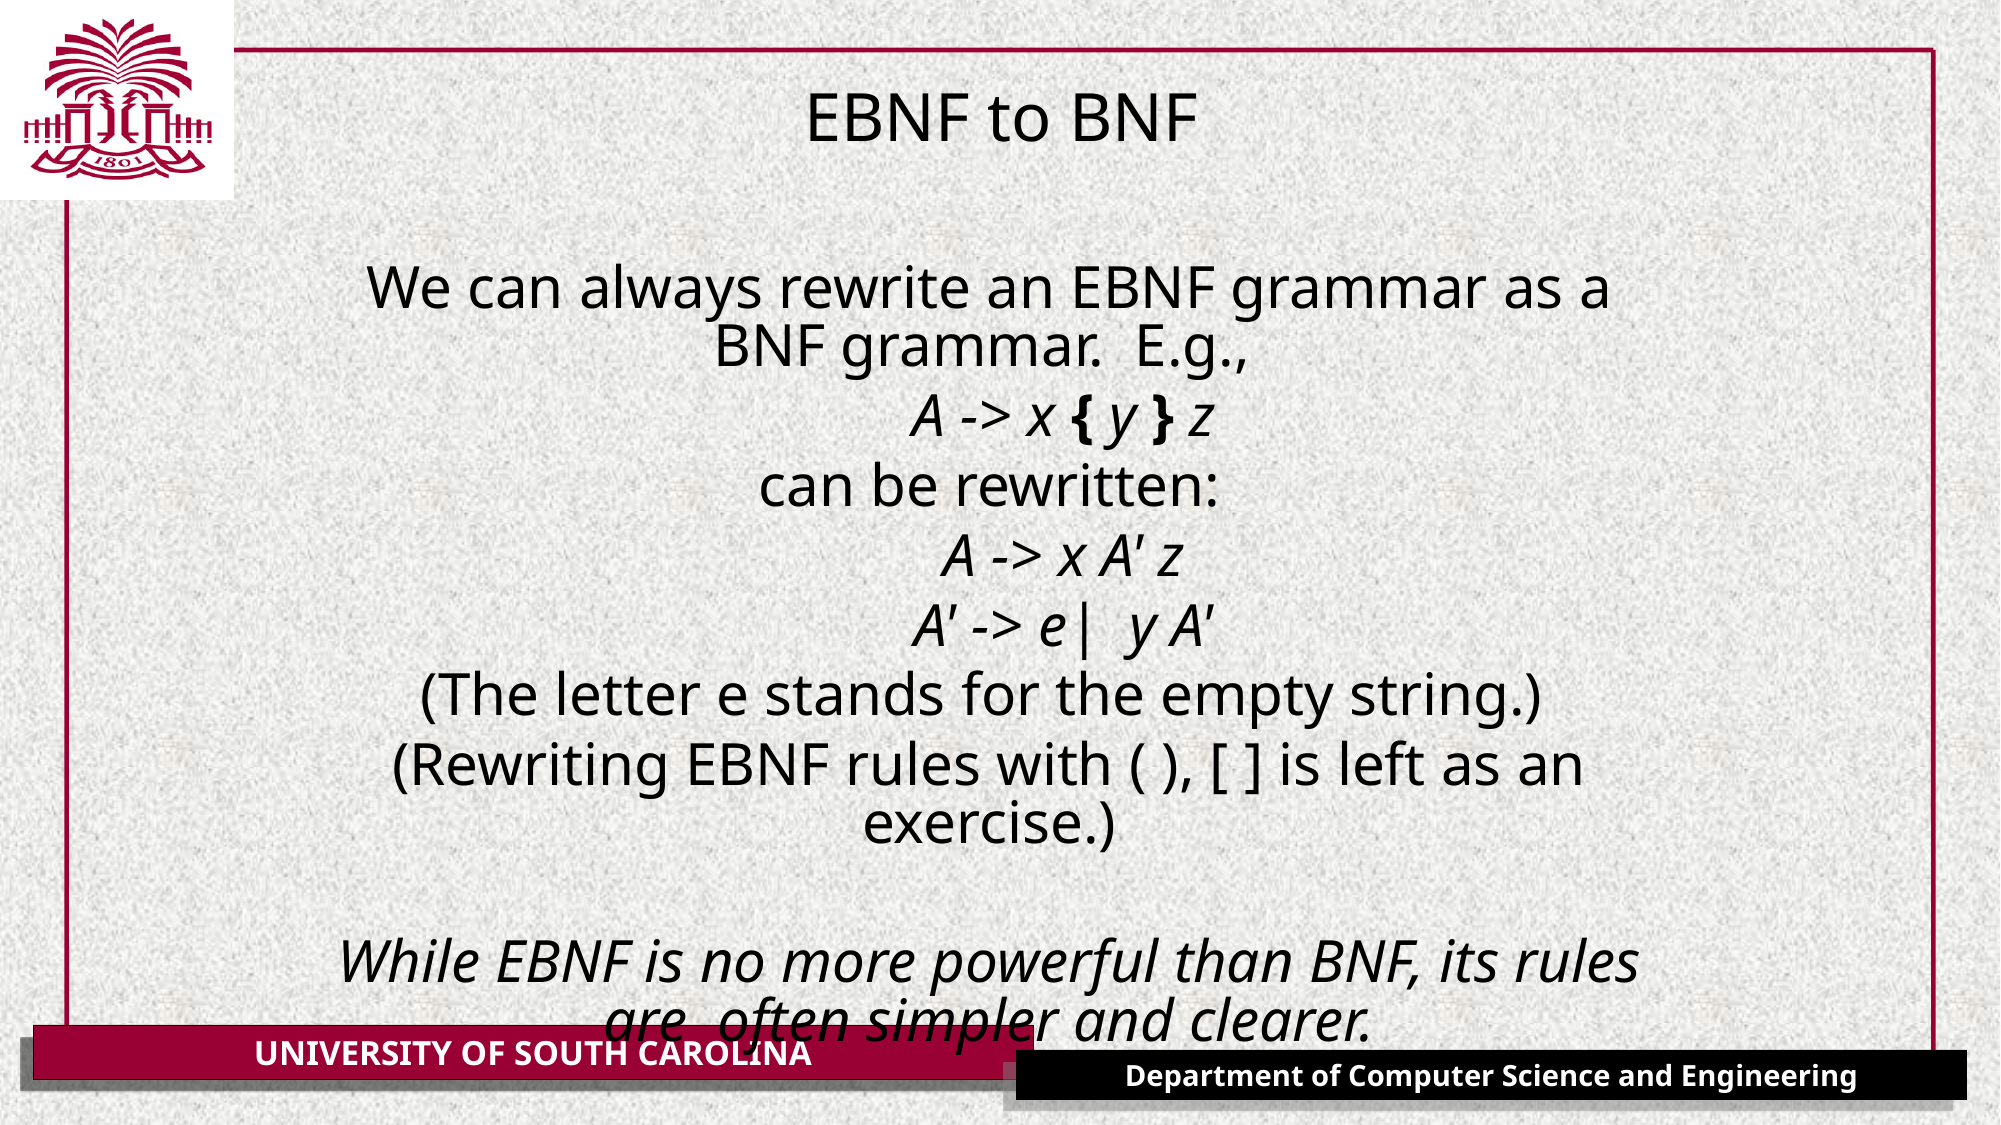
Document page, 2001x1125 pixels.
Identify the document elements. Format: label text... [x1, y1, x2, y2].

title EBNF to BNF [362, 62, 1638, 175]
picture [0, 0, 2001, 1125]
subtitle We can always rewrite an EBNF grammar as a BNF grammar. E.g., A -> x { y } z can be rewritten: A -> x A' z A' -> e| y A' (The letter e stands for the empty string.) (Rewriting EBNF rules with ( ), [ ] is left as an exercise.) While EBNF is no more powerful than BNF, its rules are often simpler and clearer. [312, 262, 1663, 1025]
